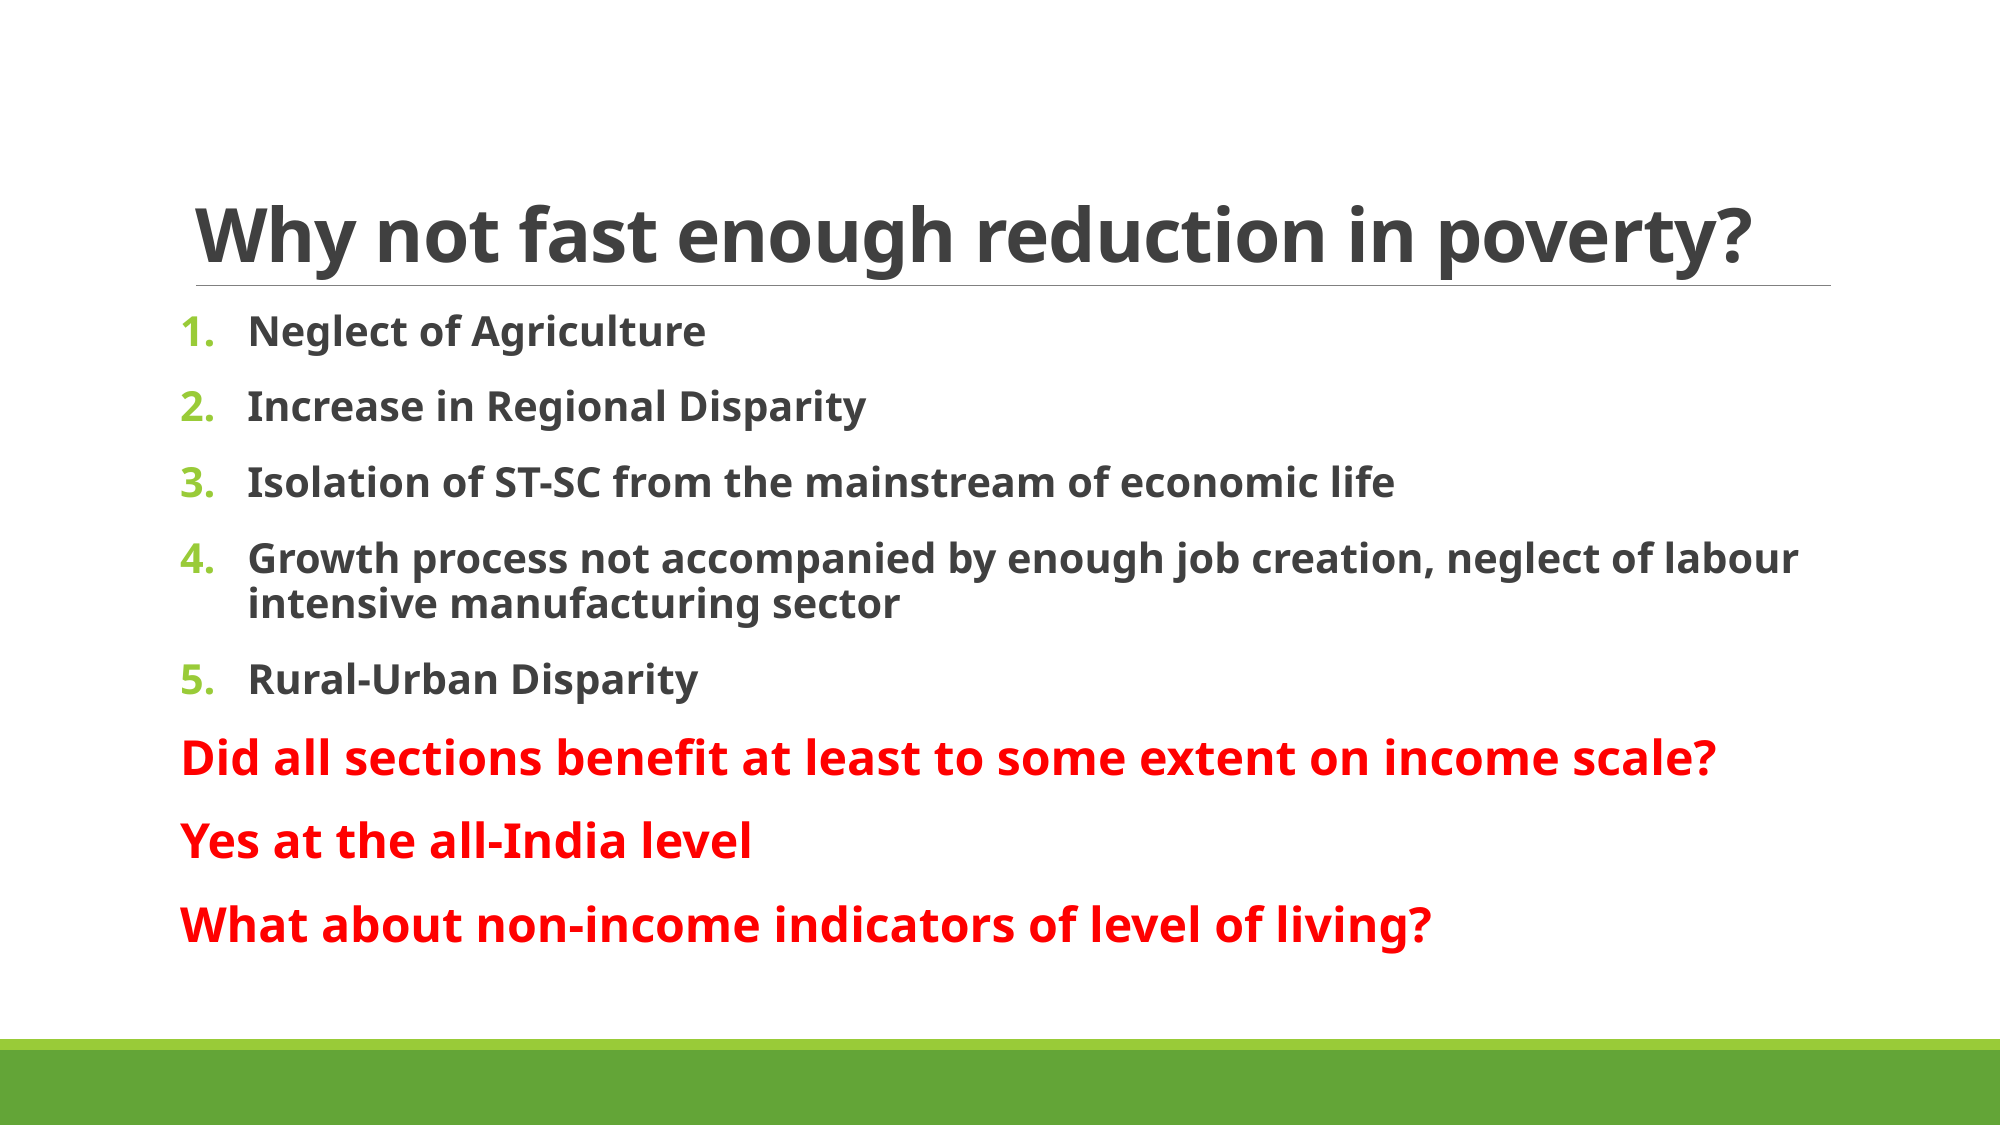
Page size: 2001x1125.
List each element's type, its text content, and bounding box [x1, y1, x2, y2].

title Why not fast enough reduction in poverty? [180, 47, 1830, 285]
list Neglect of Agriculture Increase in Regional Disparity Isolation of ST-SC from the mainstream of economic life Growth process not accompanied by enough job creation, neglect of labour intensive manufacturing sector Rural-Urban Disparity Did all sections benefit at least to some extent on income scale? Yes at the all-India level What about non-income indicators of level of living? [180, 302, 1830, 963]
